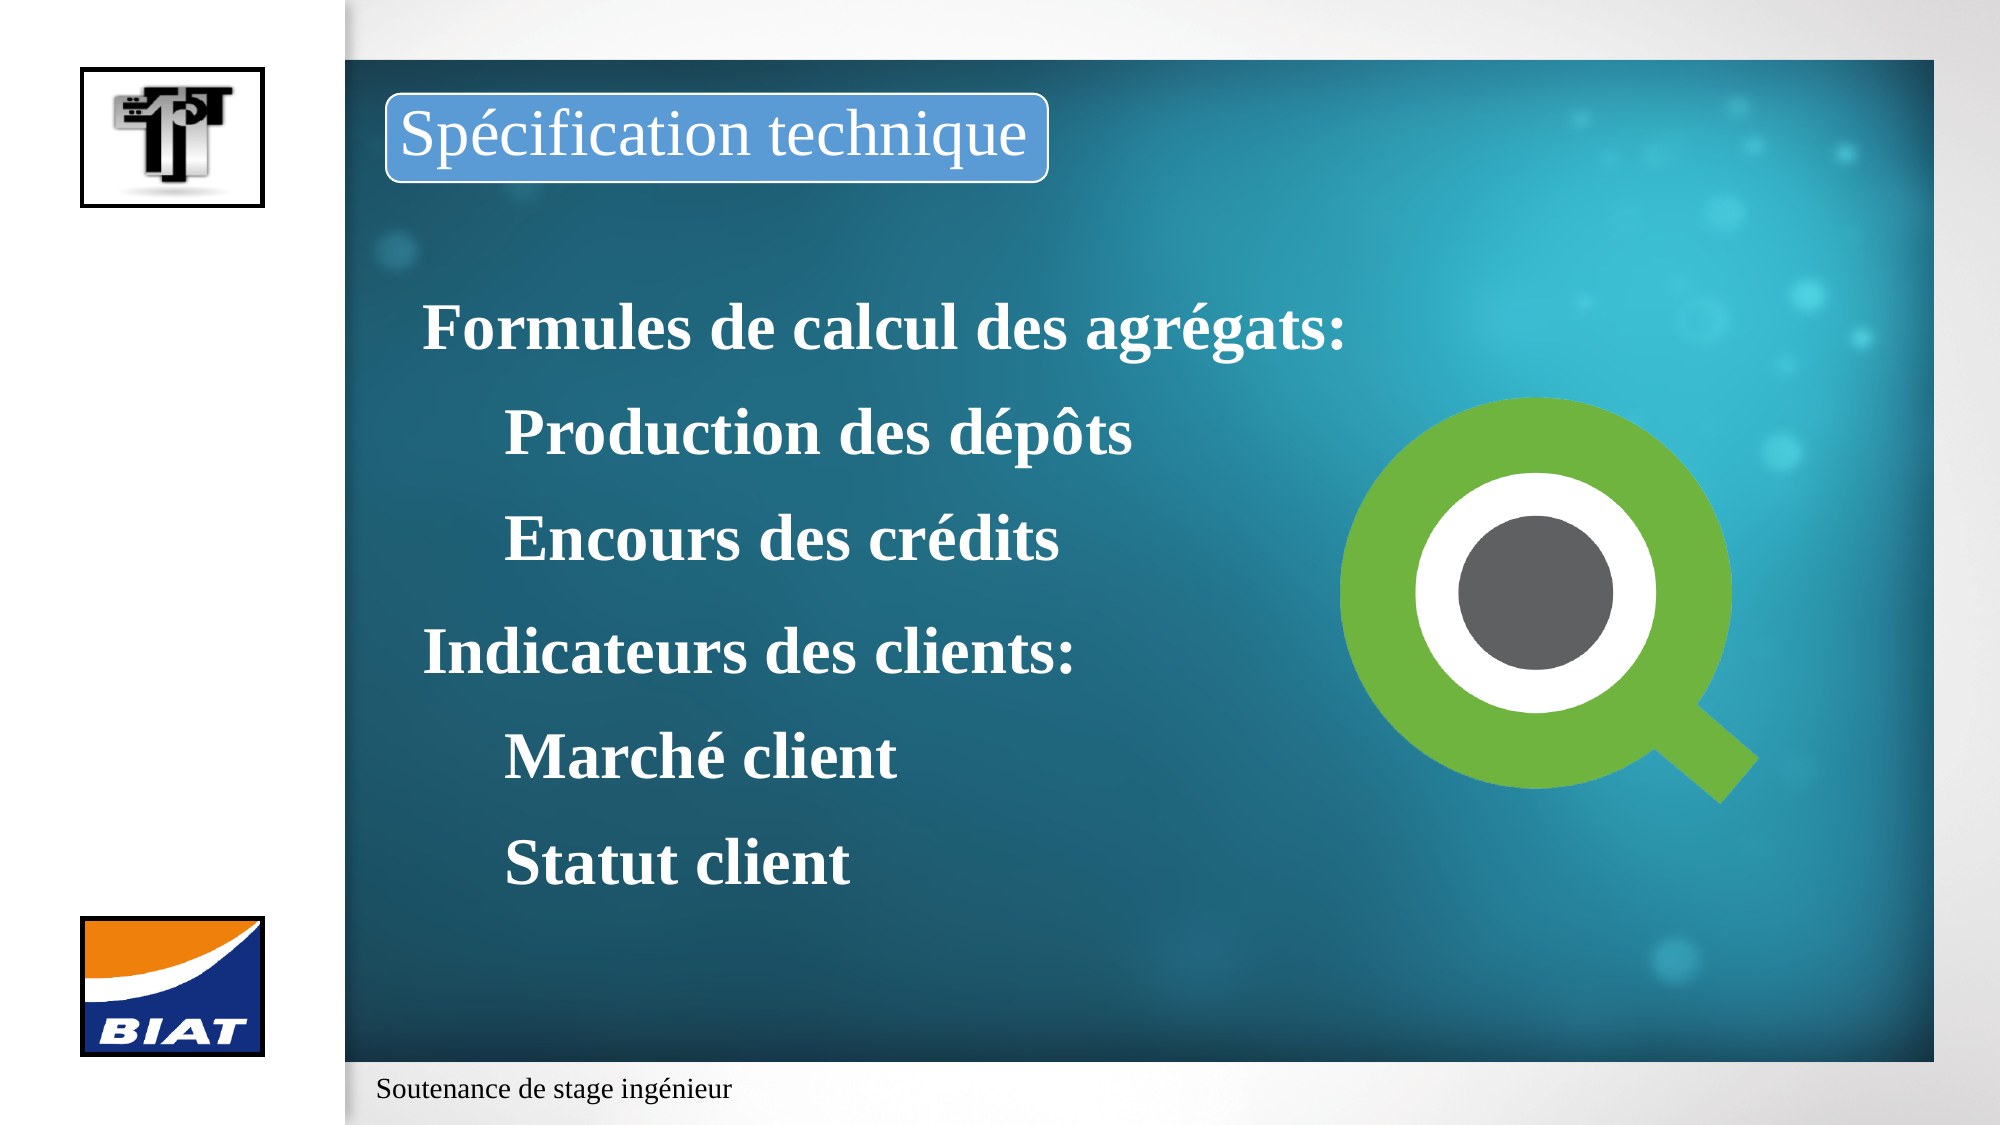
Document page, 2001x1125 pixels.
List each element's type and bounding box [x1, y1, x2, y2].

text_box [385, 93, 1058, 183]
picture [0, 0, 2000, 1125]
